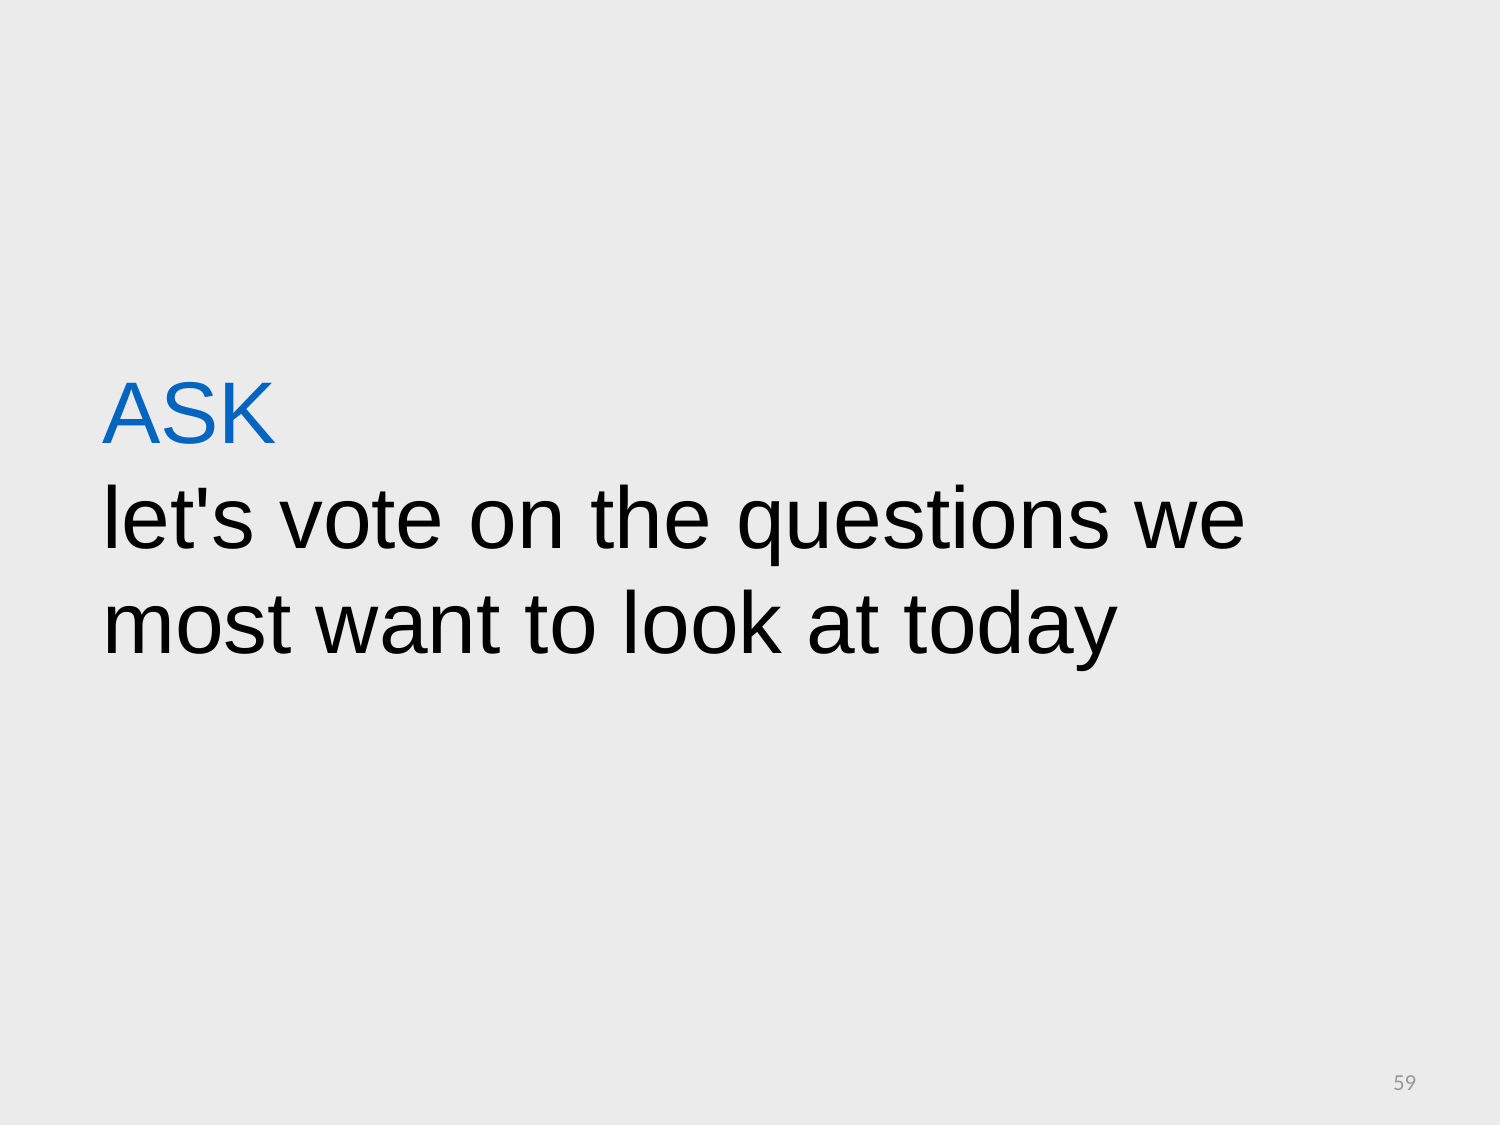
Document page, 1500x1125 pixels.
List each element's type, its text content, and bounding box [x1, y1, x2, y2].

title ASK let's vote on the questions we most want to look at today [95, 345, 1372, 682]
slide_number 59 [1382, 1059, 1428, 1104]
